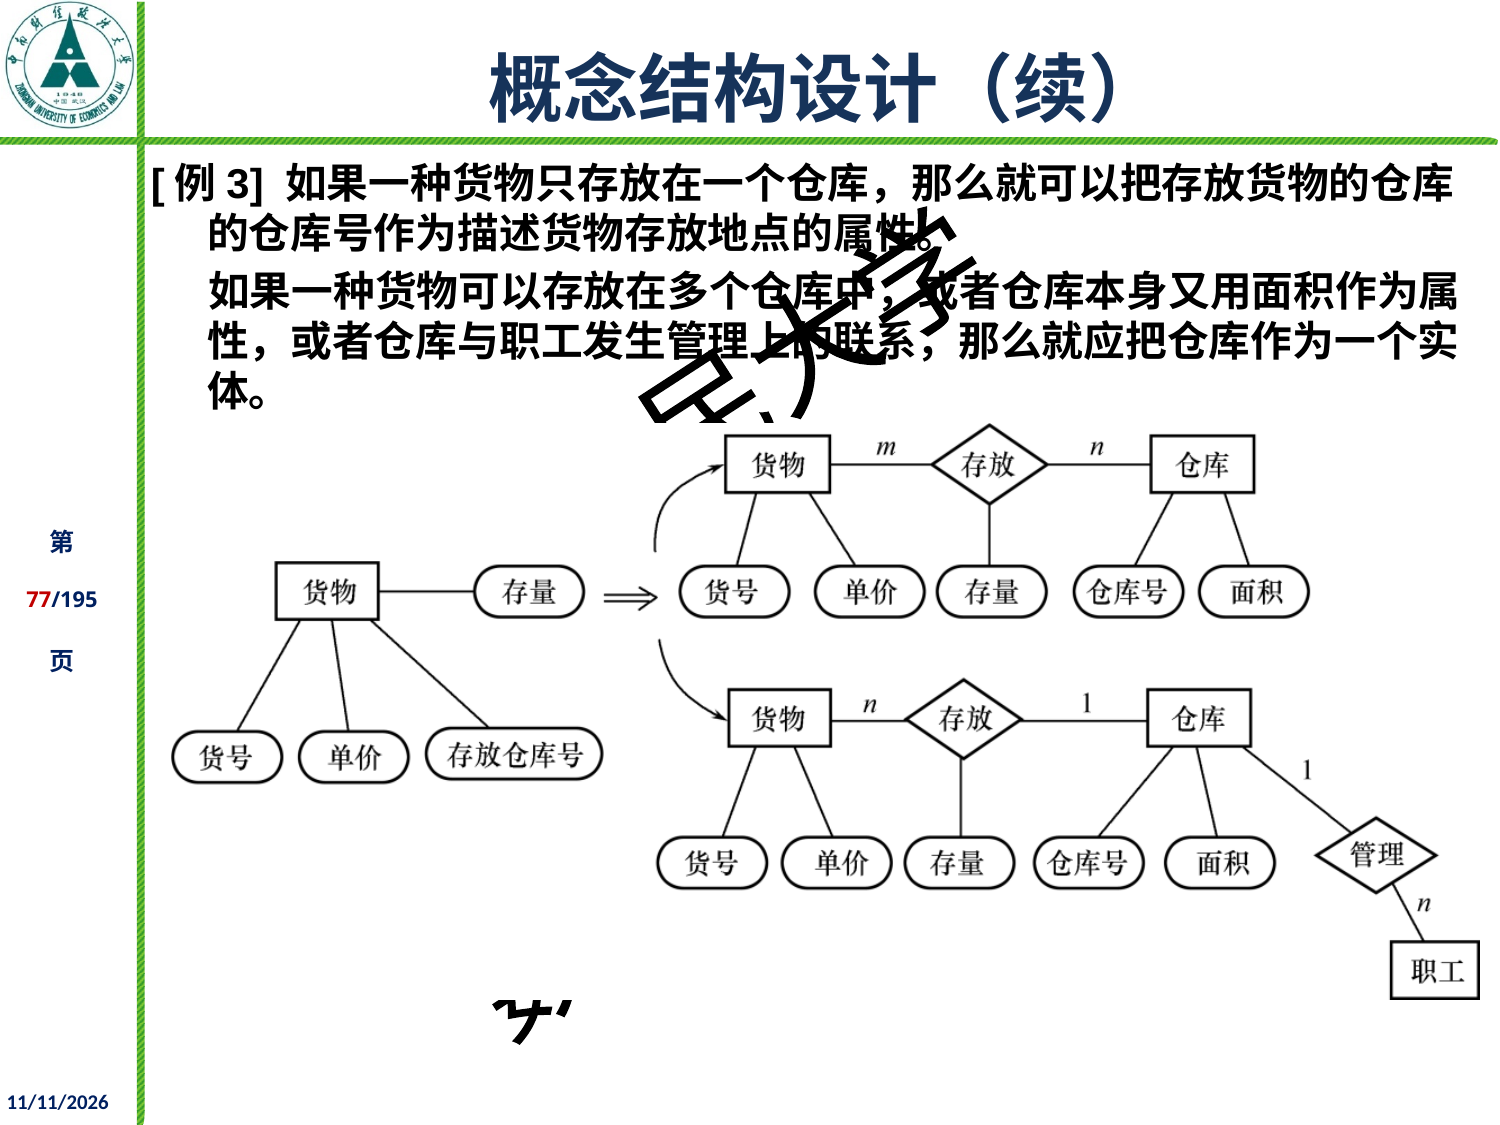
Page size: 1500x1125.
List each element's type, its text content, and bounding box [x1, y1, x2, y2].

picture [170, 423, 1480, 1000]
picture [136, 946, 145, 1080]
picture [0, 0, 157, 149]
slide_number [0, 1080, 146, 1124]
title 概念结构设计（续） [157, 0, 1495, 149]
list [例3] 如果一种货物只存放在一个仓库，那么就可以把存放货物的仓库的仓库号作为描述货物存放地点的属性。 如果一种货物可以存放在多个仓库中，或者仓库本身又用面积作为属性，或者仓库与职工发生管理上的联系，那么就应把仓库作为一个实体。 [135, 149, 1495, 946]
